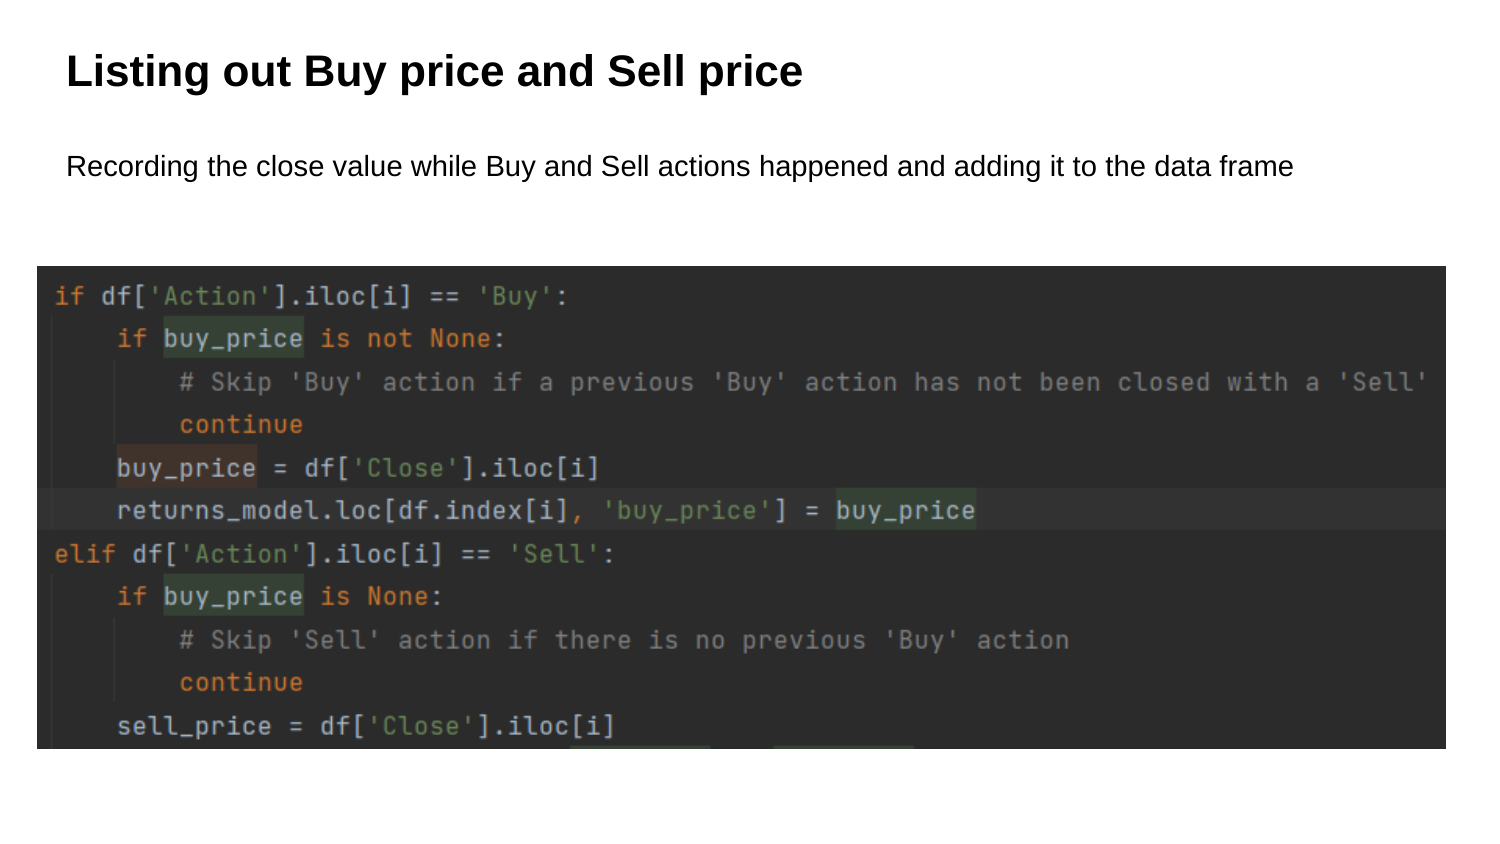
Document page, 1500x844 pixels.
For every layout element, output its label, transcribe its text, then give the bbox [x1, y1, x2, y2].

text_box Recording the close value while Buy and Sell actions happened and adding it to the data frame [51, 132, 1463, 267]
title Listing out Buy price and Sell price [51, 26, 1449, 121]
picture [37, 265, 1446, 750]
